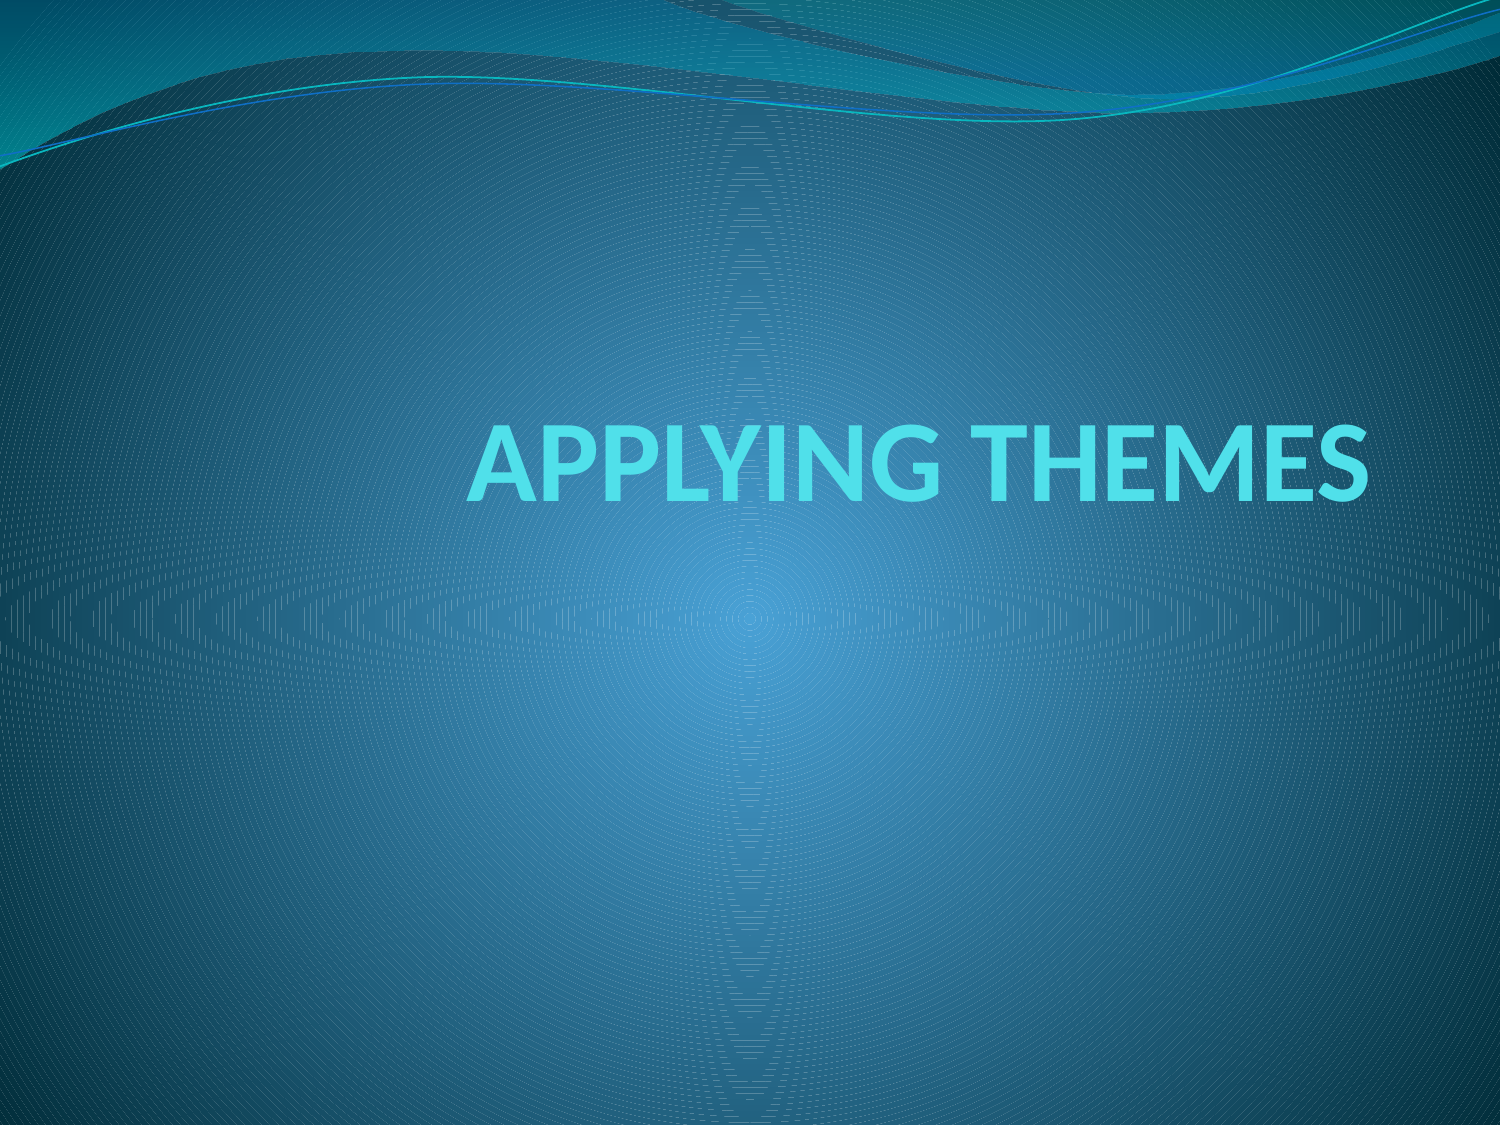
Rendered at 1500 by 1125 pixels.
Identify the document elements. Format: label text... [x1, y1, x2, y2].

title APPLYING THEMES [87, 224, 1376, 525]
